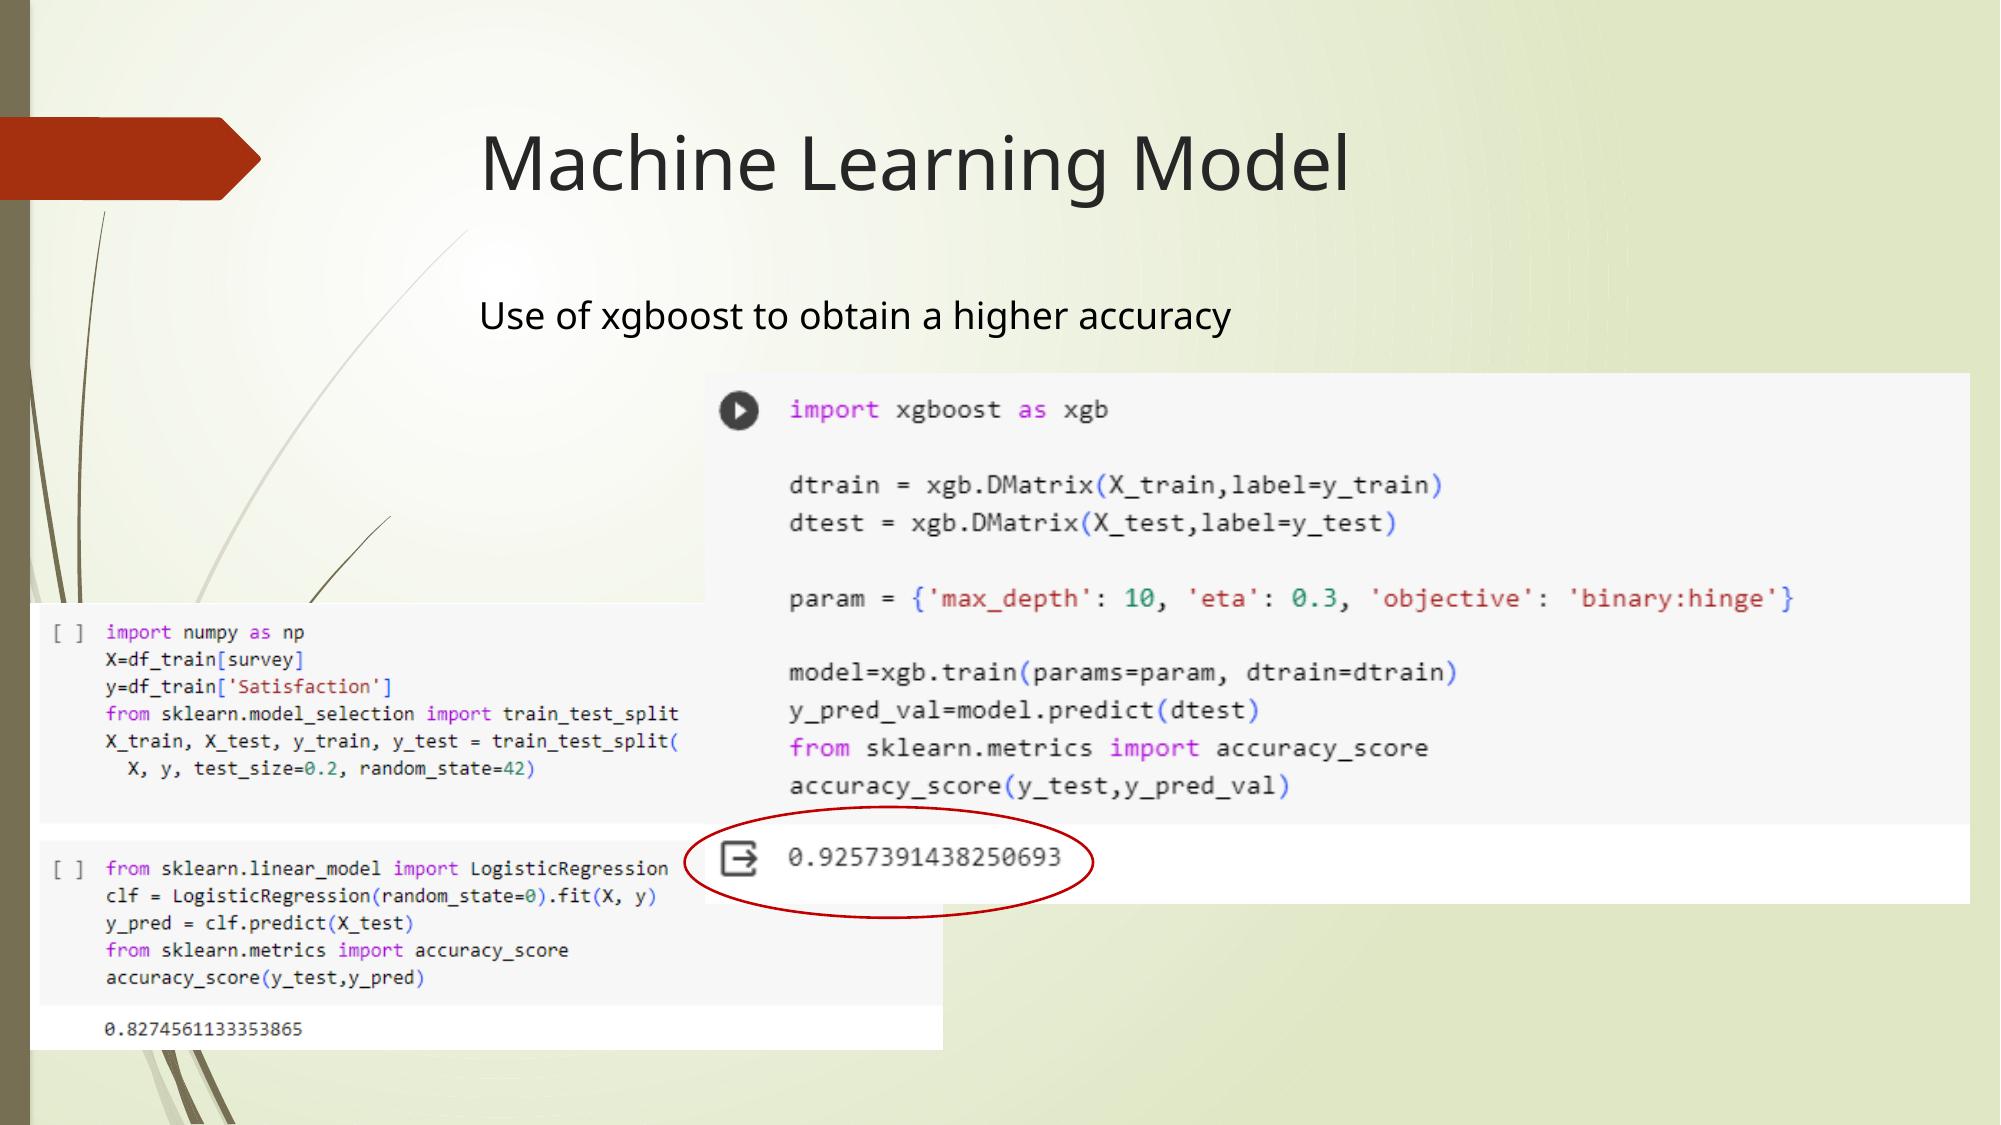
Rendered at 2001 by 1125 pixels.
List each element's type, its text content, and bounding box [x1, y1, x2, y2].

text_box Use of xgboost to obtain a higher accuracy [464, 285, 1465, 345]
title Machine Learning Model [464, 107, 1927, 319]
picture [705, 373, 1970, 905]
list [30, 602, 943, 1050]
text_box [948, 912, 990, 917]
